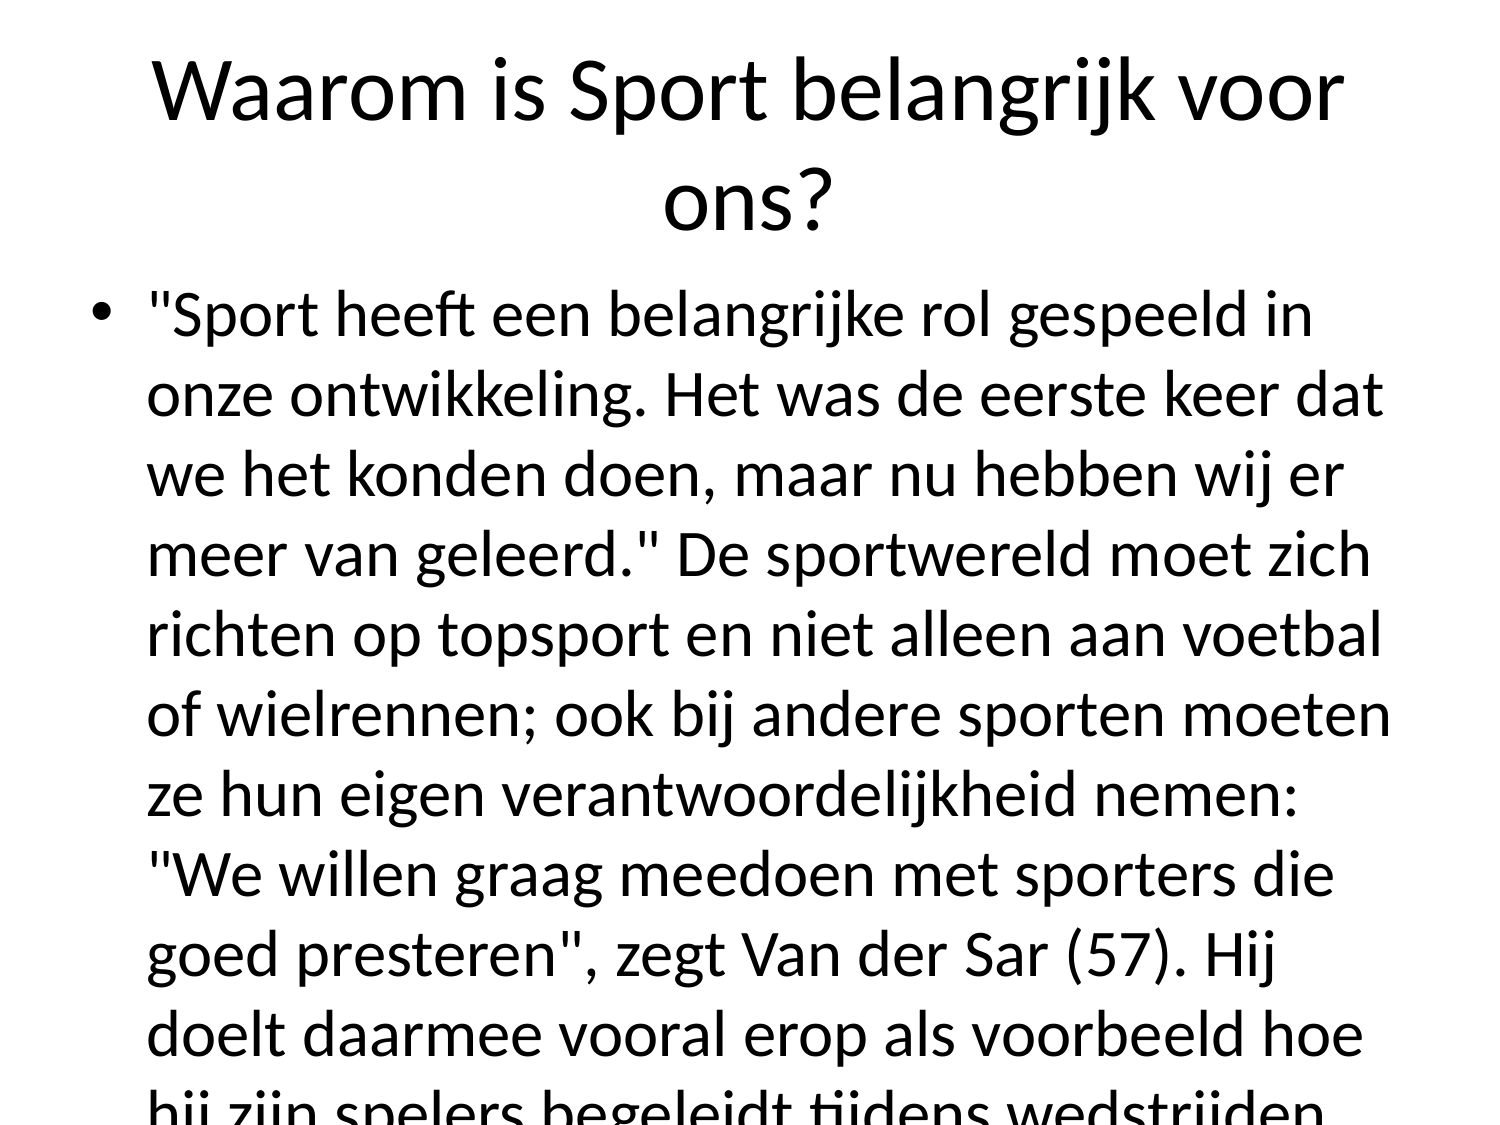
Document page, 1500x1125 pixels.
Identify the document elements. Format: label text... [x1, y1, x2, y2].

title Waarom is Sport belangrijk voor ons? [75, 45, 1425, 233]
list "Sport heeft een belangrijke rol gespeeld in onze ontwikkeling. Het was de eerste keer dat we het konden doen, maar nu hebben wij er meer van geleerd." De sportwereld moet zich richten op topsport en niet alleen aan voetbal of wielrennen; ook bij andere sporten moeten ze hun eigen verantwoordelijkheid nemen: "We willen graag meedoen met sporters die goed presteren", zegt Van der Sar (57). Hij doelt daarmee vooral erop als voorbeeld hoe hij zijn spelers begeleidt tijdens wedstrijden tegen grote ploegen zoals Ajax-PSV - PSV kan winnen door te spelen zonder blessures én om vervolgens weer fit genoeg naar huis terug kunnen komen waar zij uitkomend worden na afloop.'' In Nederland wordt veel aandacht besteed over dopinggebruik sinds vorig jaar bekend geworden toen voetballers uit verschillende landen werden betrapt wegens gebruik ervan gemaakt onder invloedssystemen rondtradenten tot verboden middelen behoren binnen enkele dagen tijd werd aangetoond waardoor atleten geen enkel risico's zouden lopen genomen vanwege deze stoffen zelfbenedenen waren gebleken'', aldus voorzitter Jan Wouters gisteren [75, 262, 1425, 1005]
